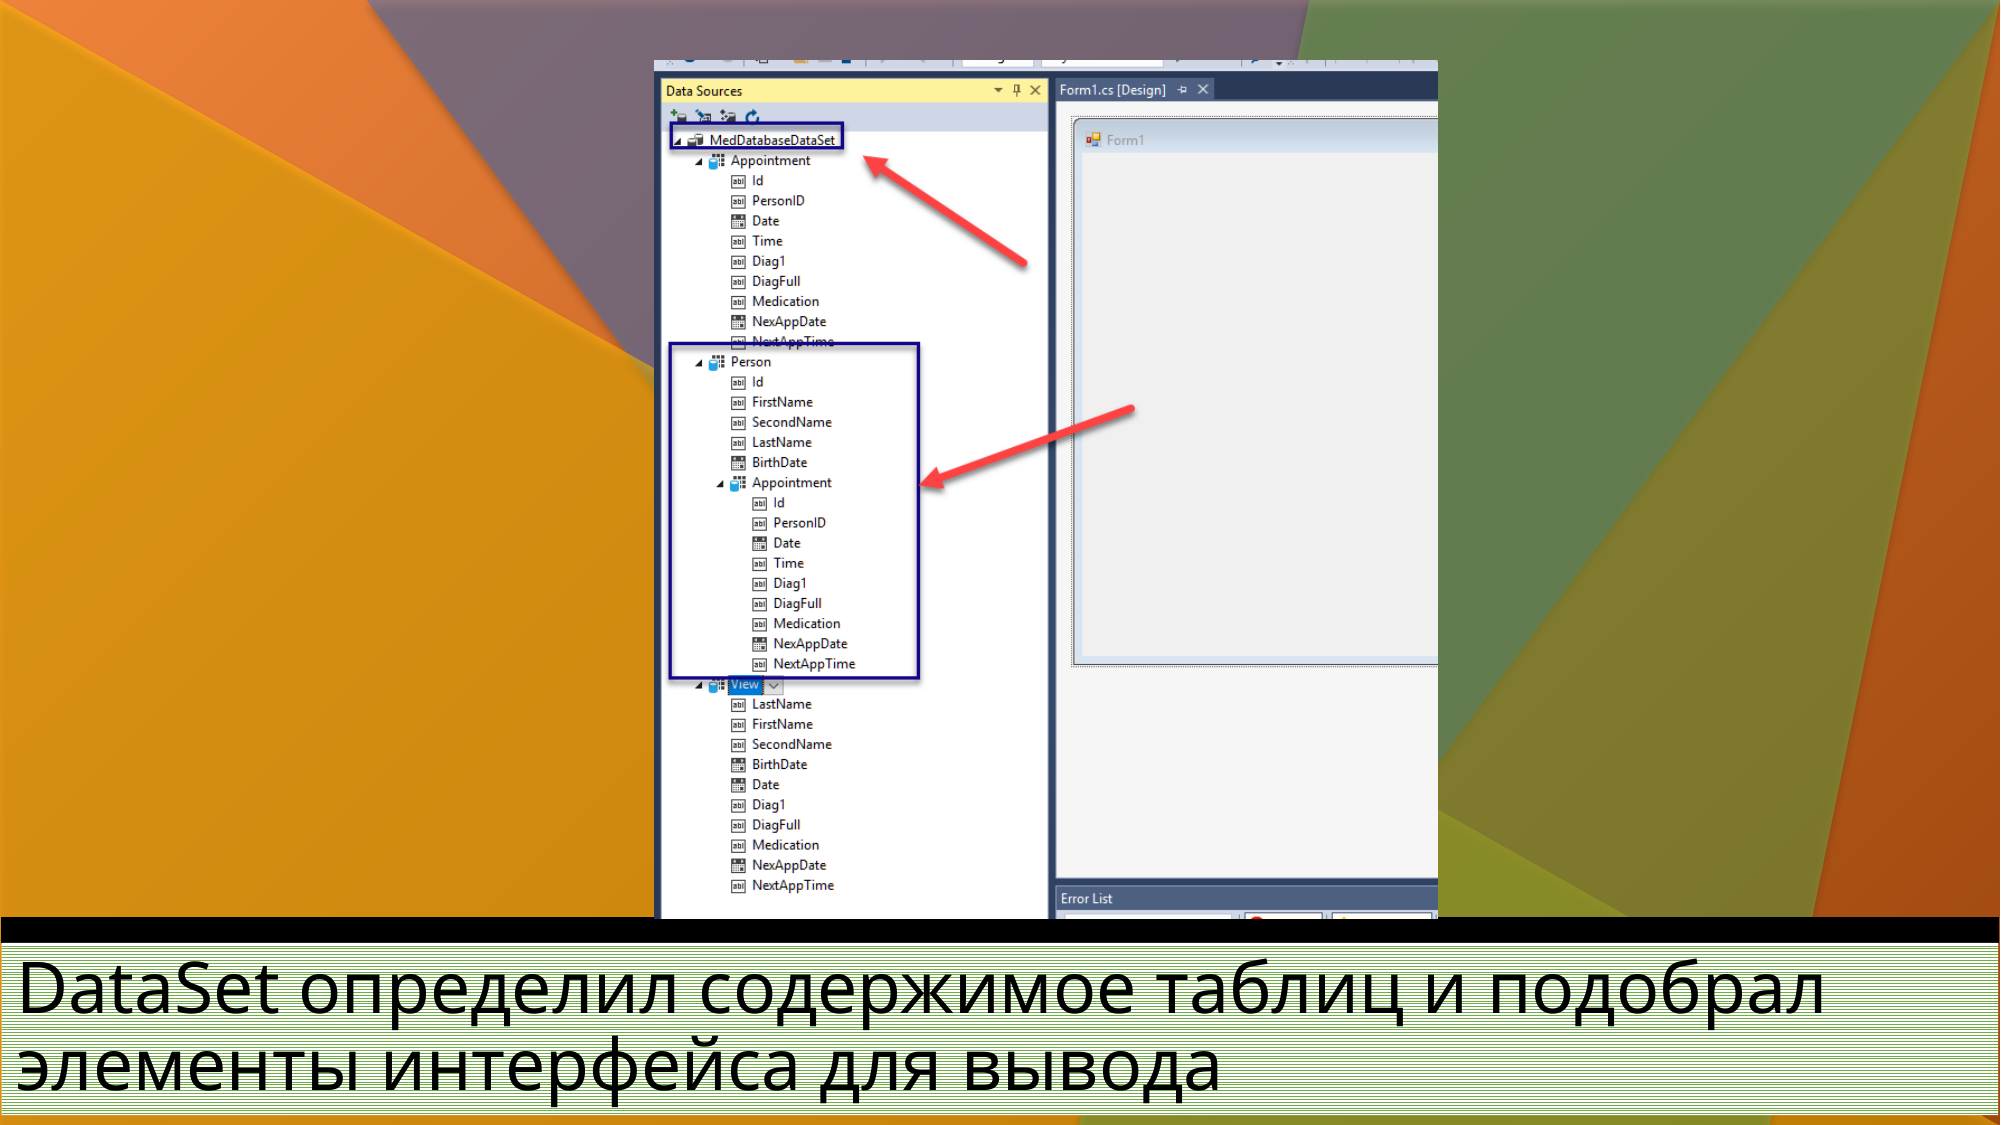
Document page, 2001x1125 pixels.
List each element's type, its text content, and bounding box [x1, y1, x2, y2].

title DataSet определил содержимое таблиц и подобрал элементы интерфейса для вывода [1, 942, 1999, 1116]
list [654, 60, 1438, 919]
